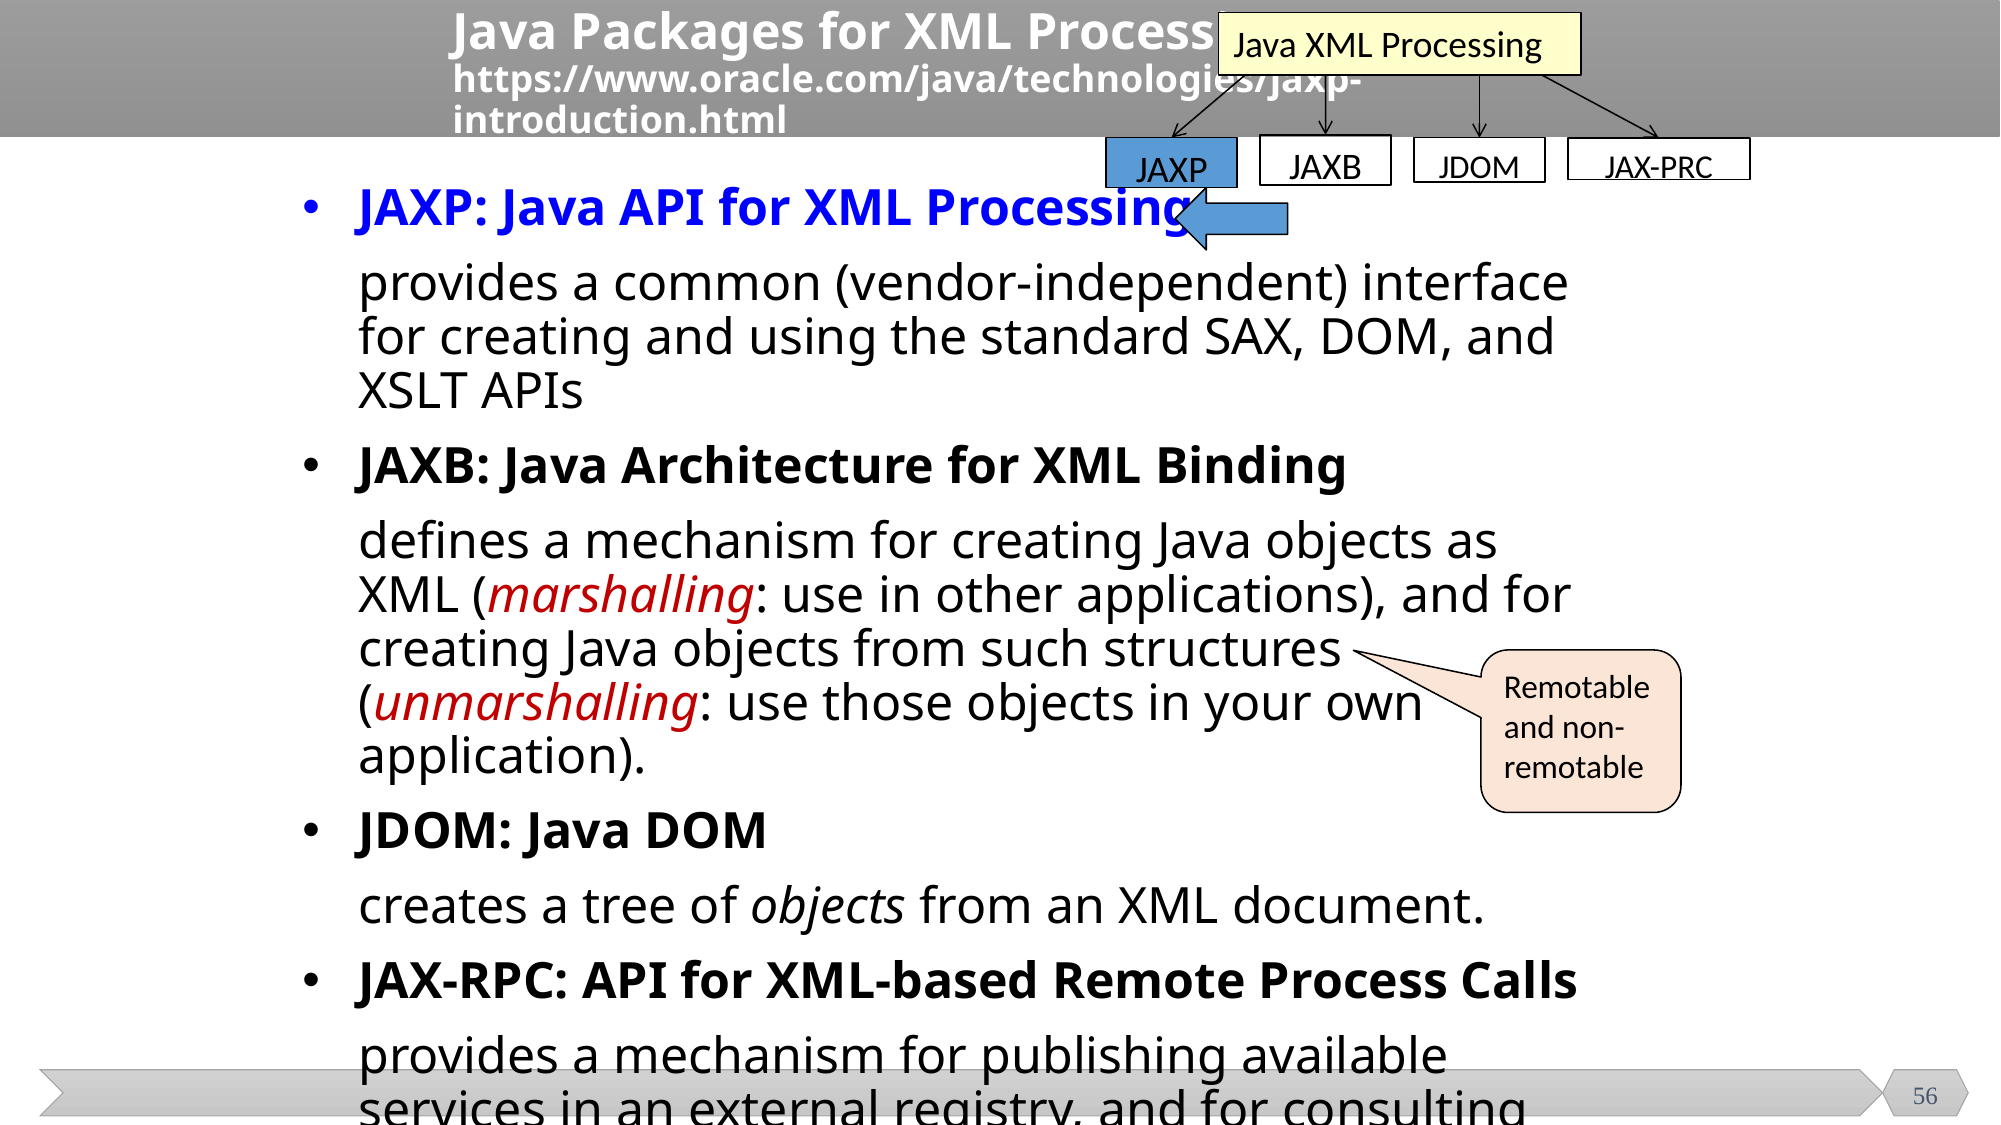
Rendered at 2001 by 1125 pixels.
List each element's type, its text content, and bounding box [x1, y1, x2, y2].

title Java Packages for XML Processing https://www.oracle.com/java/technologies/jaxp-introduction.html [437, 10, 1688, 138]
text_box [1518, 62, 1659, 138]
text_box JDOM [1413, 137, 1546, 183]
text_box Remotable and non-remotable [1353, 649, 1682, 813]
text_box Java XML Processing [1218, 12, 1581, 75]
text_box JAXP [1105, 137, 1238, 188]
text_box JAX-PRC [1567, 137, 1750, 180]
text_box [1175, 188, 1288, 250]
list JAXP: Java API for XML Processing provides a common (vendor-independent) interface for creating and using the standard SAX, DOM, and XSLT APIs JAXB: Java Architecture for XML Binding defines a mechanism for creating Java objects as XML (marshalling: use in other applications), and for creating Java objects from such structures (unmarshalling: use those objects in your own application). JDOM: Java DOM creates a tree of objects from an XML document. JAX-RPC: API for XML-based Remote Process Calls provides a mechanism for publishing available services in an external registry, and for consulting the registry to find those services. [287, 174, 1600, 1100]
text_box JAXB [1259, 134, 1392, 185]
slide_number 56 [1882, 1065, 1969, 1125]
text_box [1171, 62, 1260, 138]
